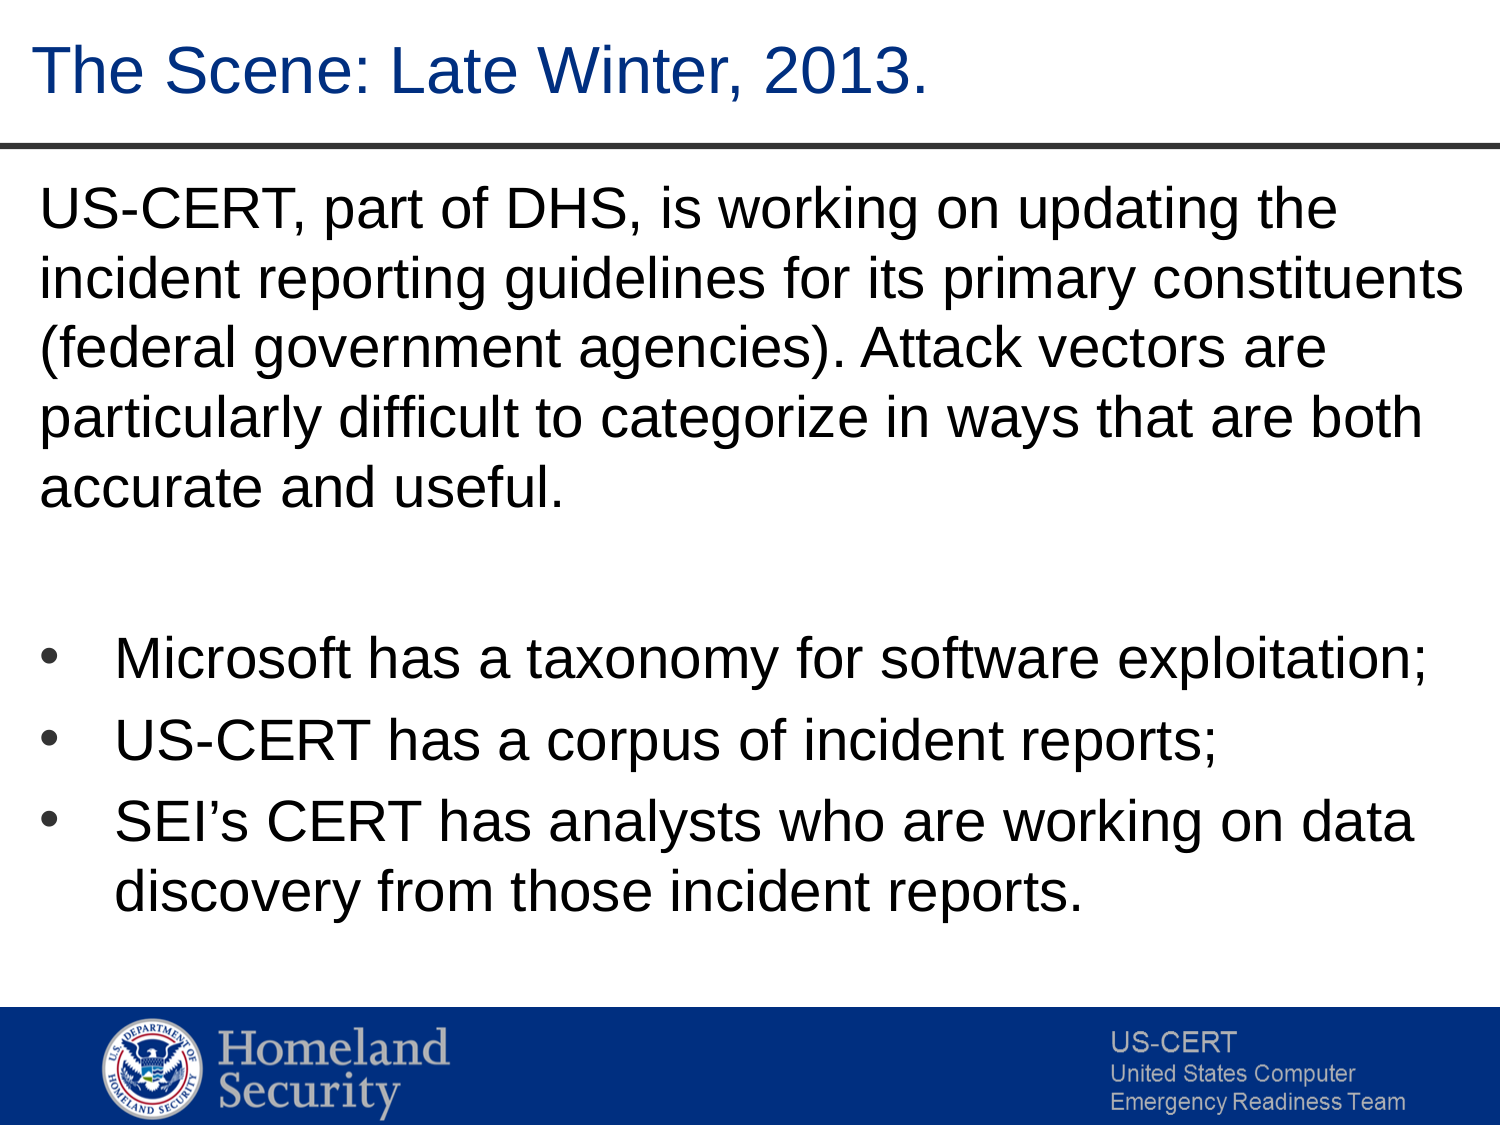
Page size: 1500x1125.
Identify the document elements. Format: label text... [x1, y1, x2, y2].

list US-CERT, part of DHS, is working on updating the incident reporting guidelines for its primary constituents (federal government agencies). Attack vectors are particularly difficult to categorize in ways that are both accurate and useful. Microsoft has a taxonomy for software exploitation; US-CERT has a corpus of incident reports; SEI’s CERT has analysts who are working on data discovery from those incident reports. [24, 162, 1485, 985]
title The Scene: Late Winter, 2013. [15, 0, 1485, 134]
picture [0, 1007, 1500, 1125]
